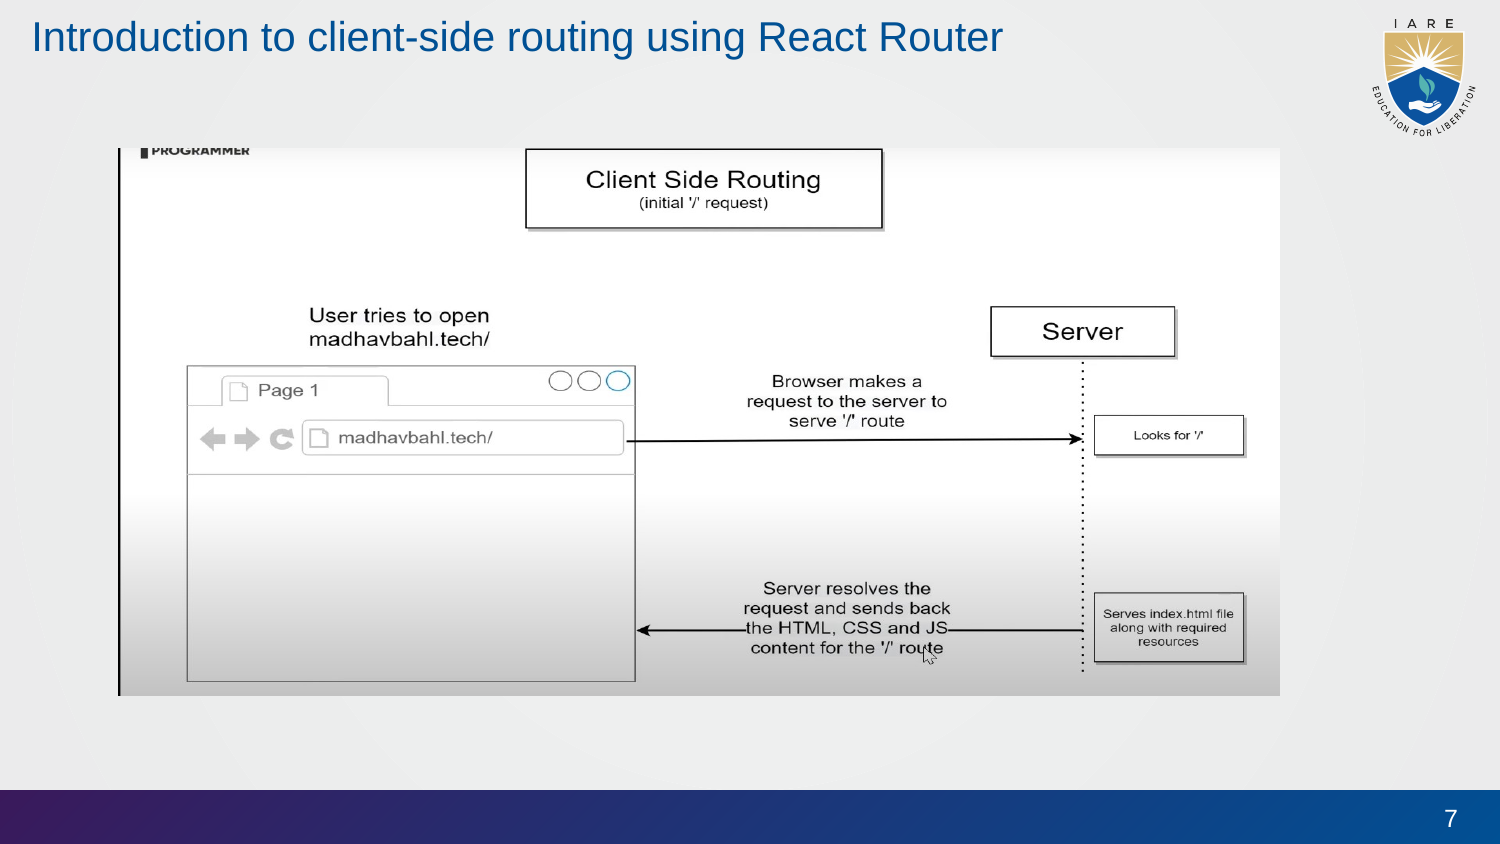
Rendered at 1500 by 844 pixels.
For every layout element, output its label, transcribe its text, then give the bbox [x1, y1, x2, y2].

picture [118, 147, 1280, 696]
slide_number 7 [1388, 790, 1474, 844]
title Introduction to client-side routing using React Router [31, 17, 1340, 69]
picture [1372, 19, 1490, 138]
